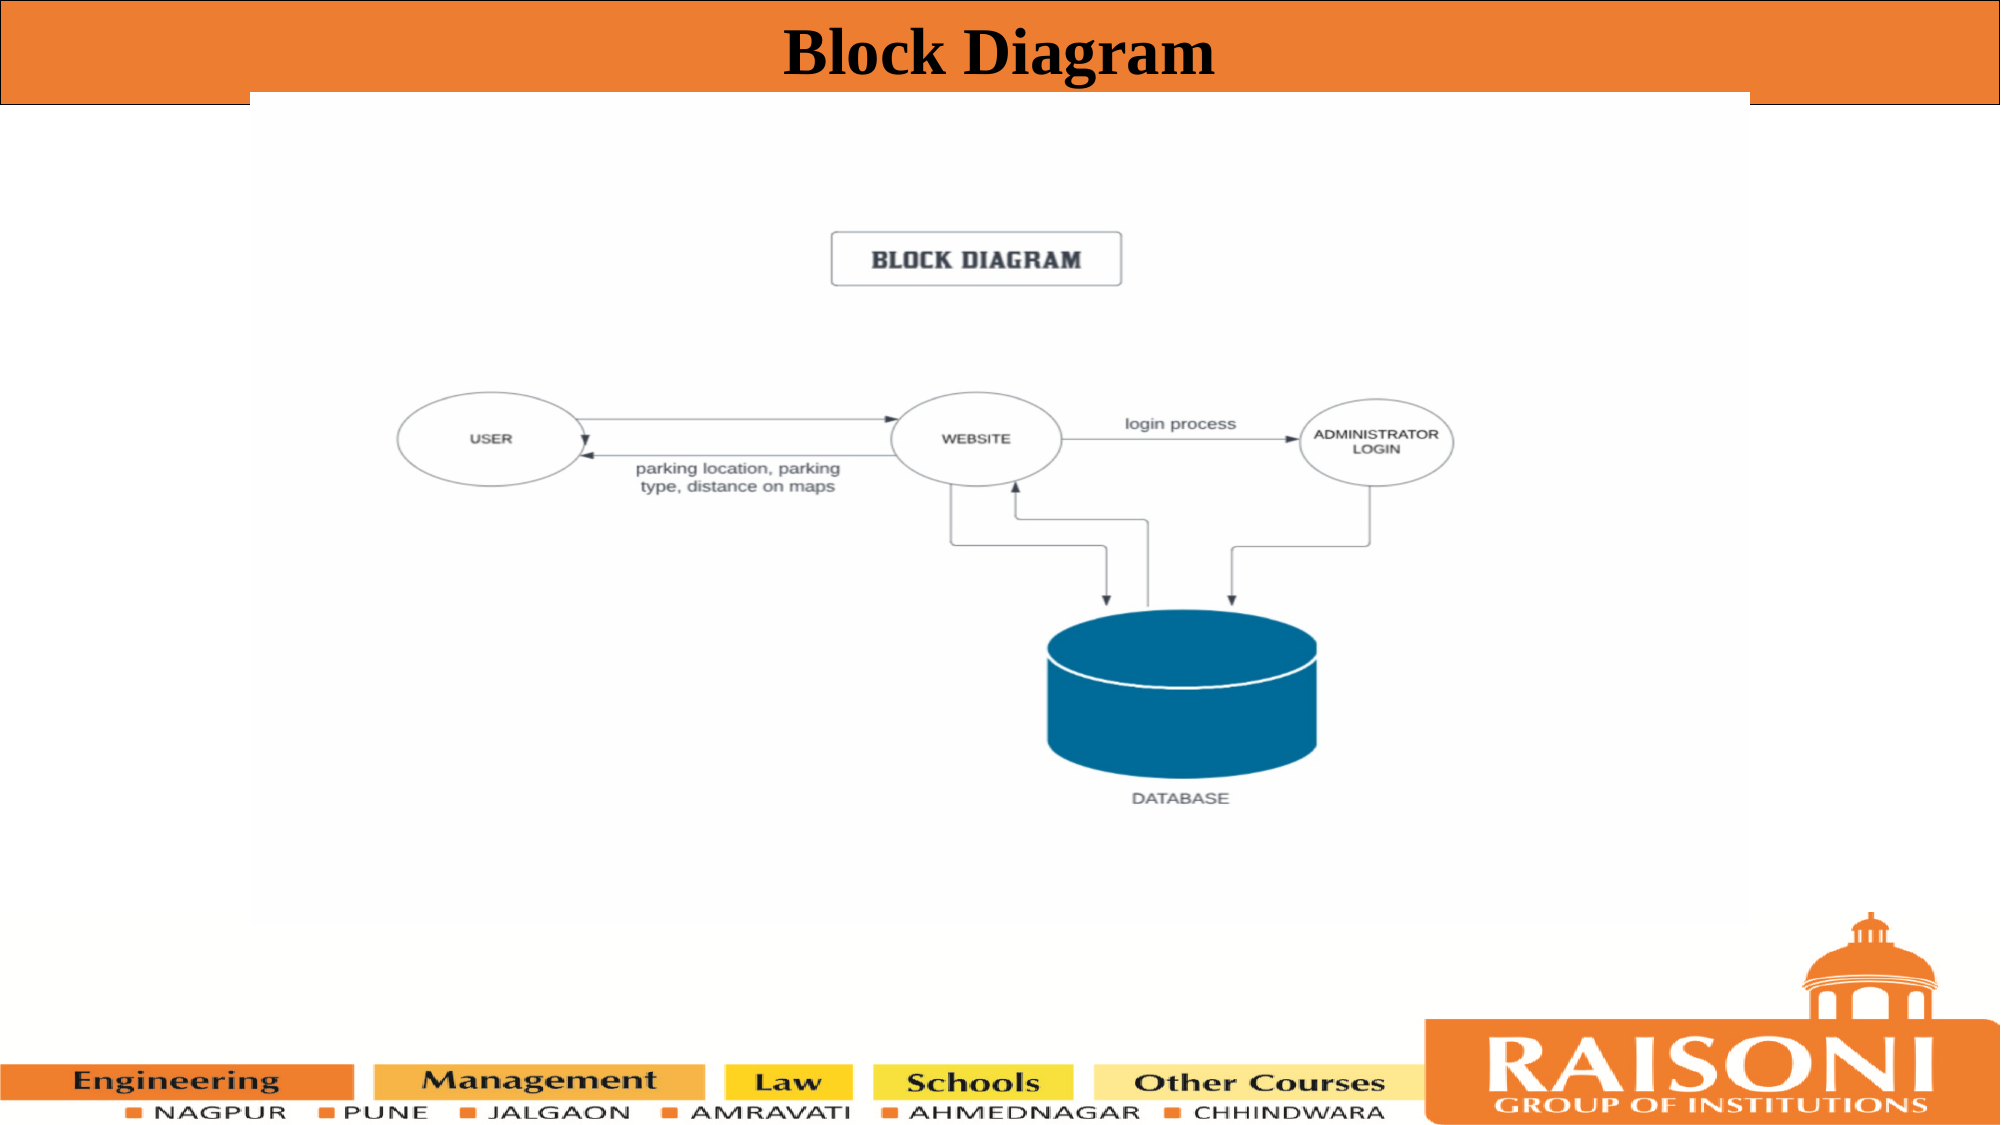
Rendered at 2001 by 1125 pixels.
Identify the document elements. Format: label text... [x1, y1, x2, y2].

picture [0, 92, 2000, 1125]
text_box Block Diagram [0, 0, 2000, 105]
